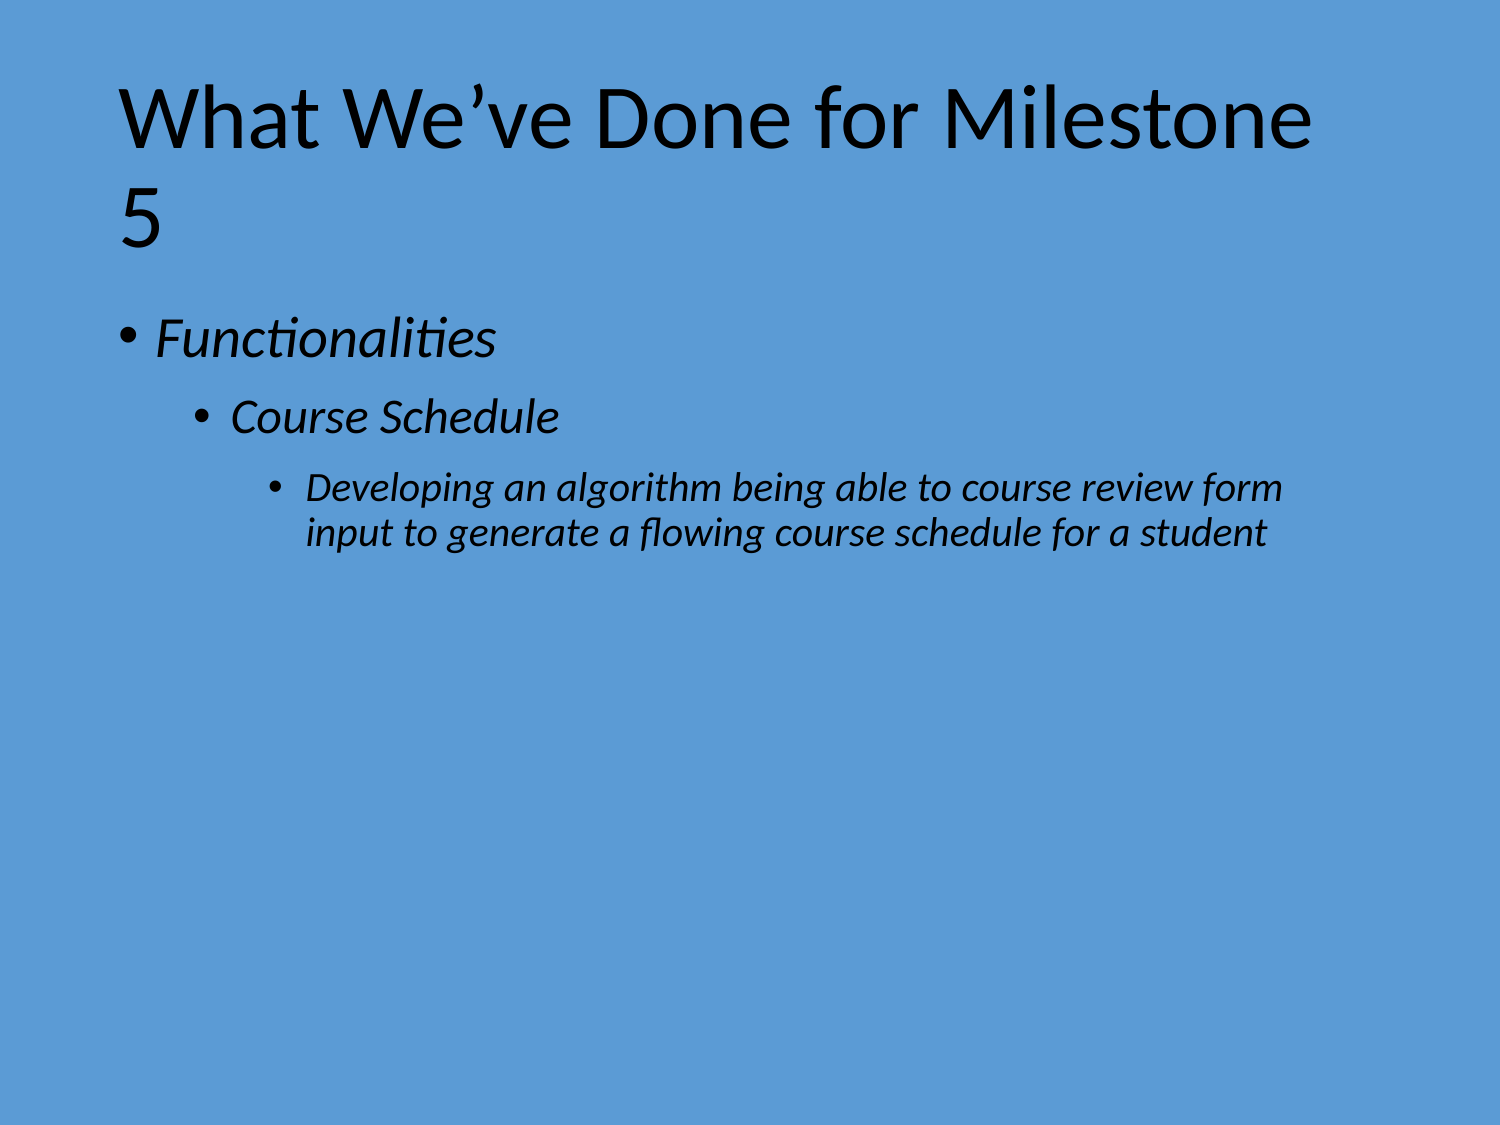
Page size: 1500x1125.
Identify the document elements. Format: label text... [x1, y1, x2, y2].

title What We’ve Done for Milestone 5 [103, 59, 1397, 278]
list Functionalities Course Schedule Developing an algorithm being able to course review form input to generate a flowing course schedule for a student [103, 299, 1397, 1014]
